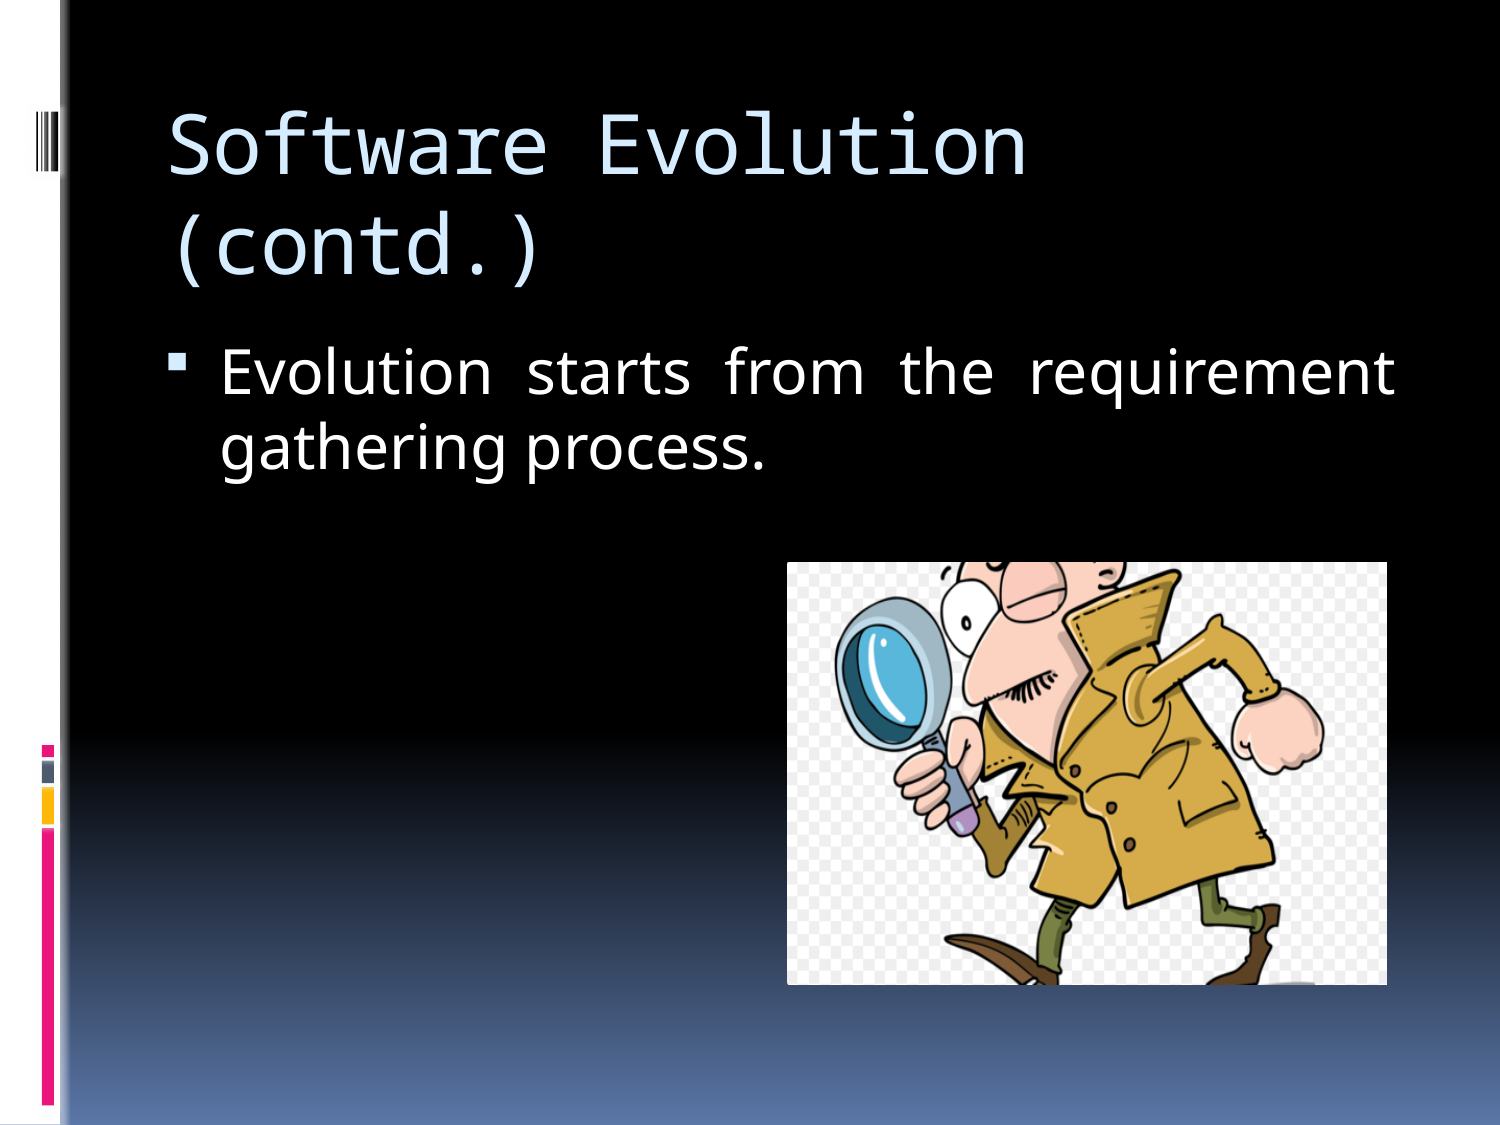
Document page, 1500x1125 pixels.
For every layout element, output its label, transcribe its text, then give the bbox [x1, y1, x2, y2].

title Software Evolution (contd.) [150, 83, 1425, 234]
picture [787, 562, 1388, 986]
list Evolution starts from the requirement gathering process. [137, 324, 1413, 1018]
